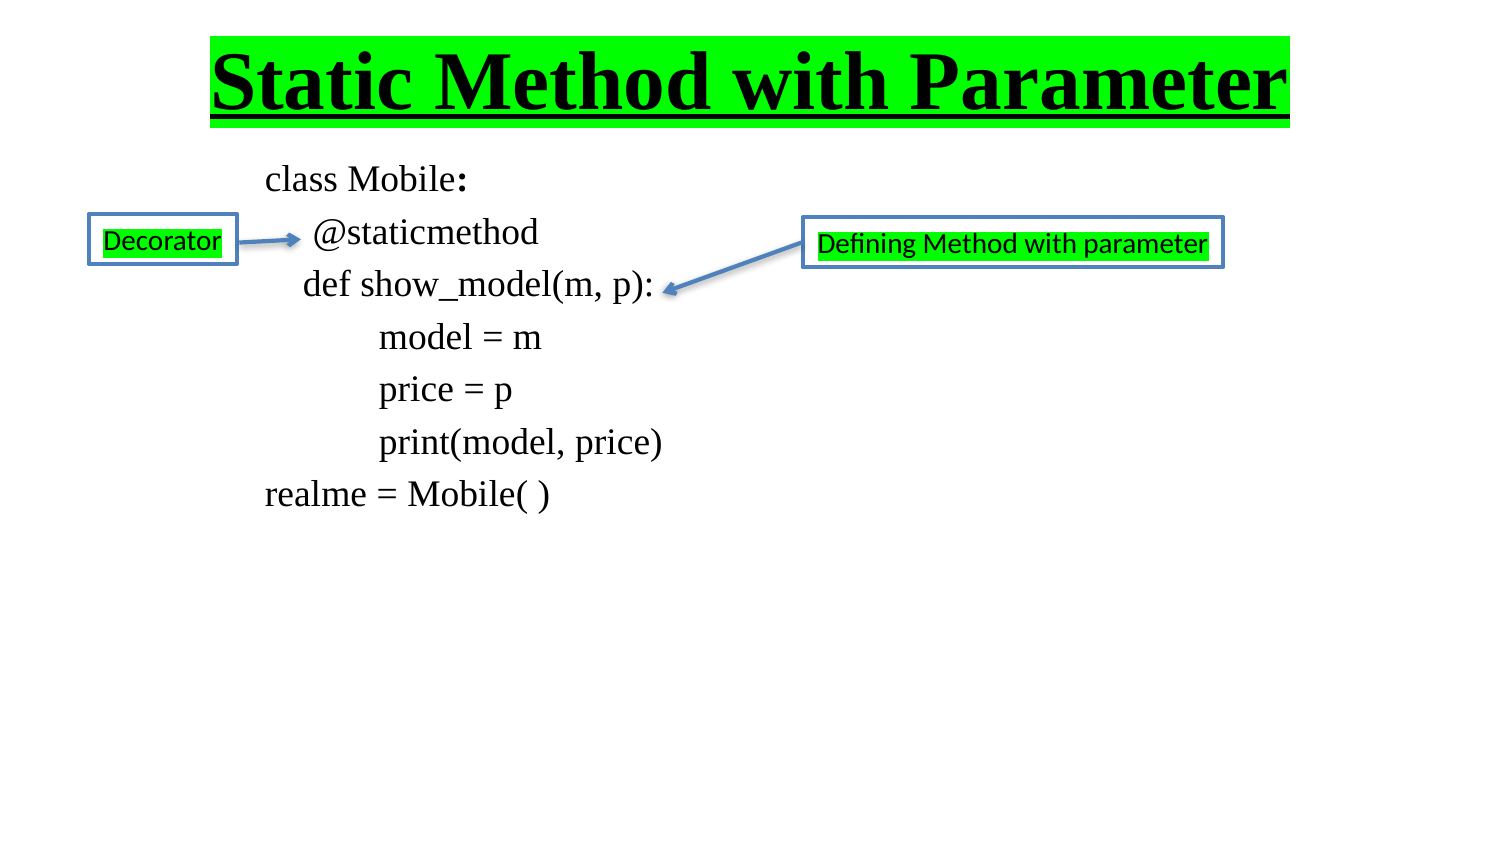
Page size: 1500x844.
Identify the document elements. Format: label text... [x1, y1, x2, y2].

text_box Defining Method with parameter [801, 215, 1225, 269]
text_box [239, 239, 302, 243]
title Static Method with Parameter [75, 6, 1425, 147]
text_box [662, 242, 801, 294]
list class Mobile: @staticmethod def show_model(m, p): model = m price = p print(model, price) realme = Mobile( ) [249, 146, 1025, 704]
text_box Decorator [87, 212, 239, 266]
